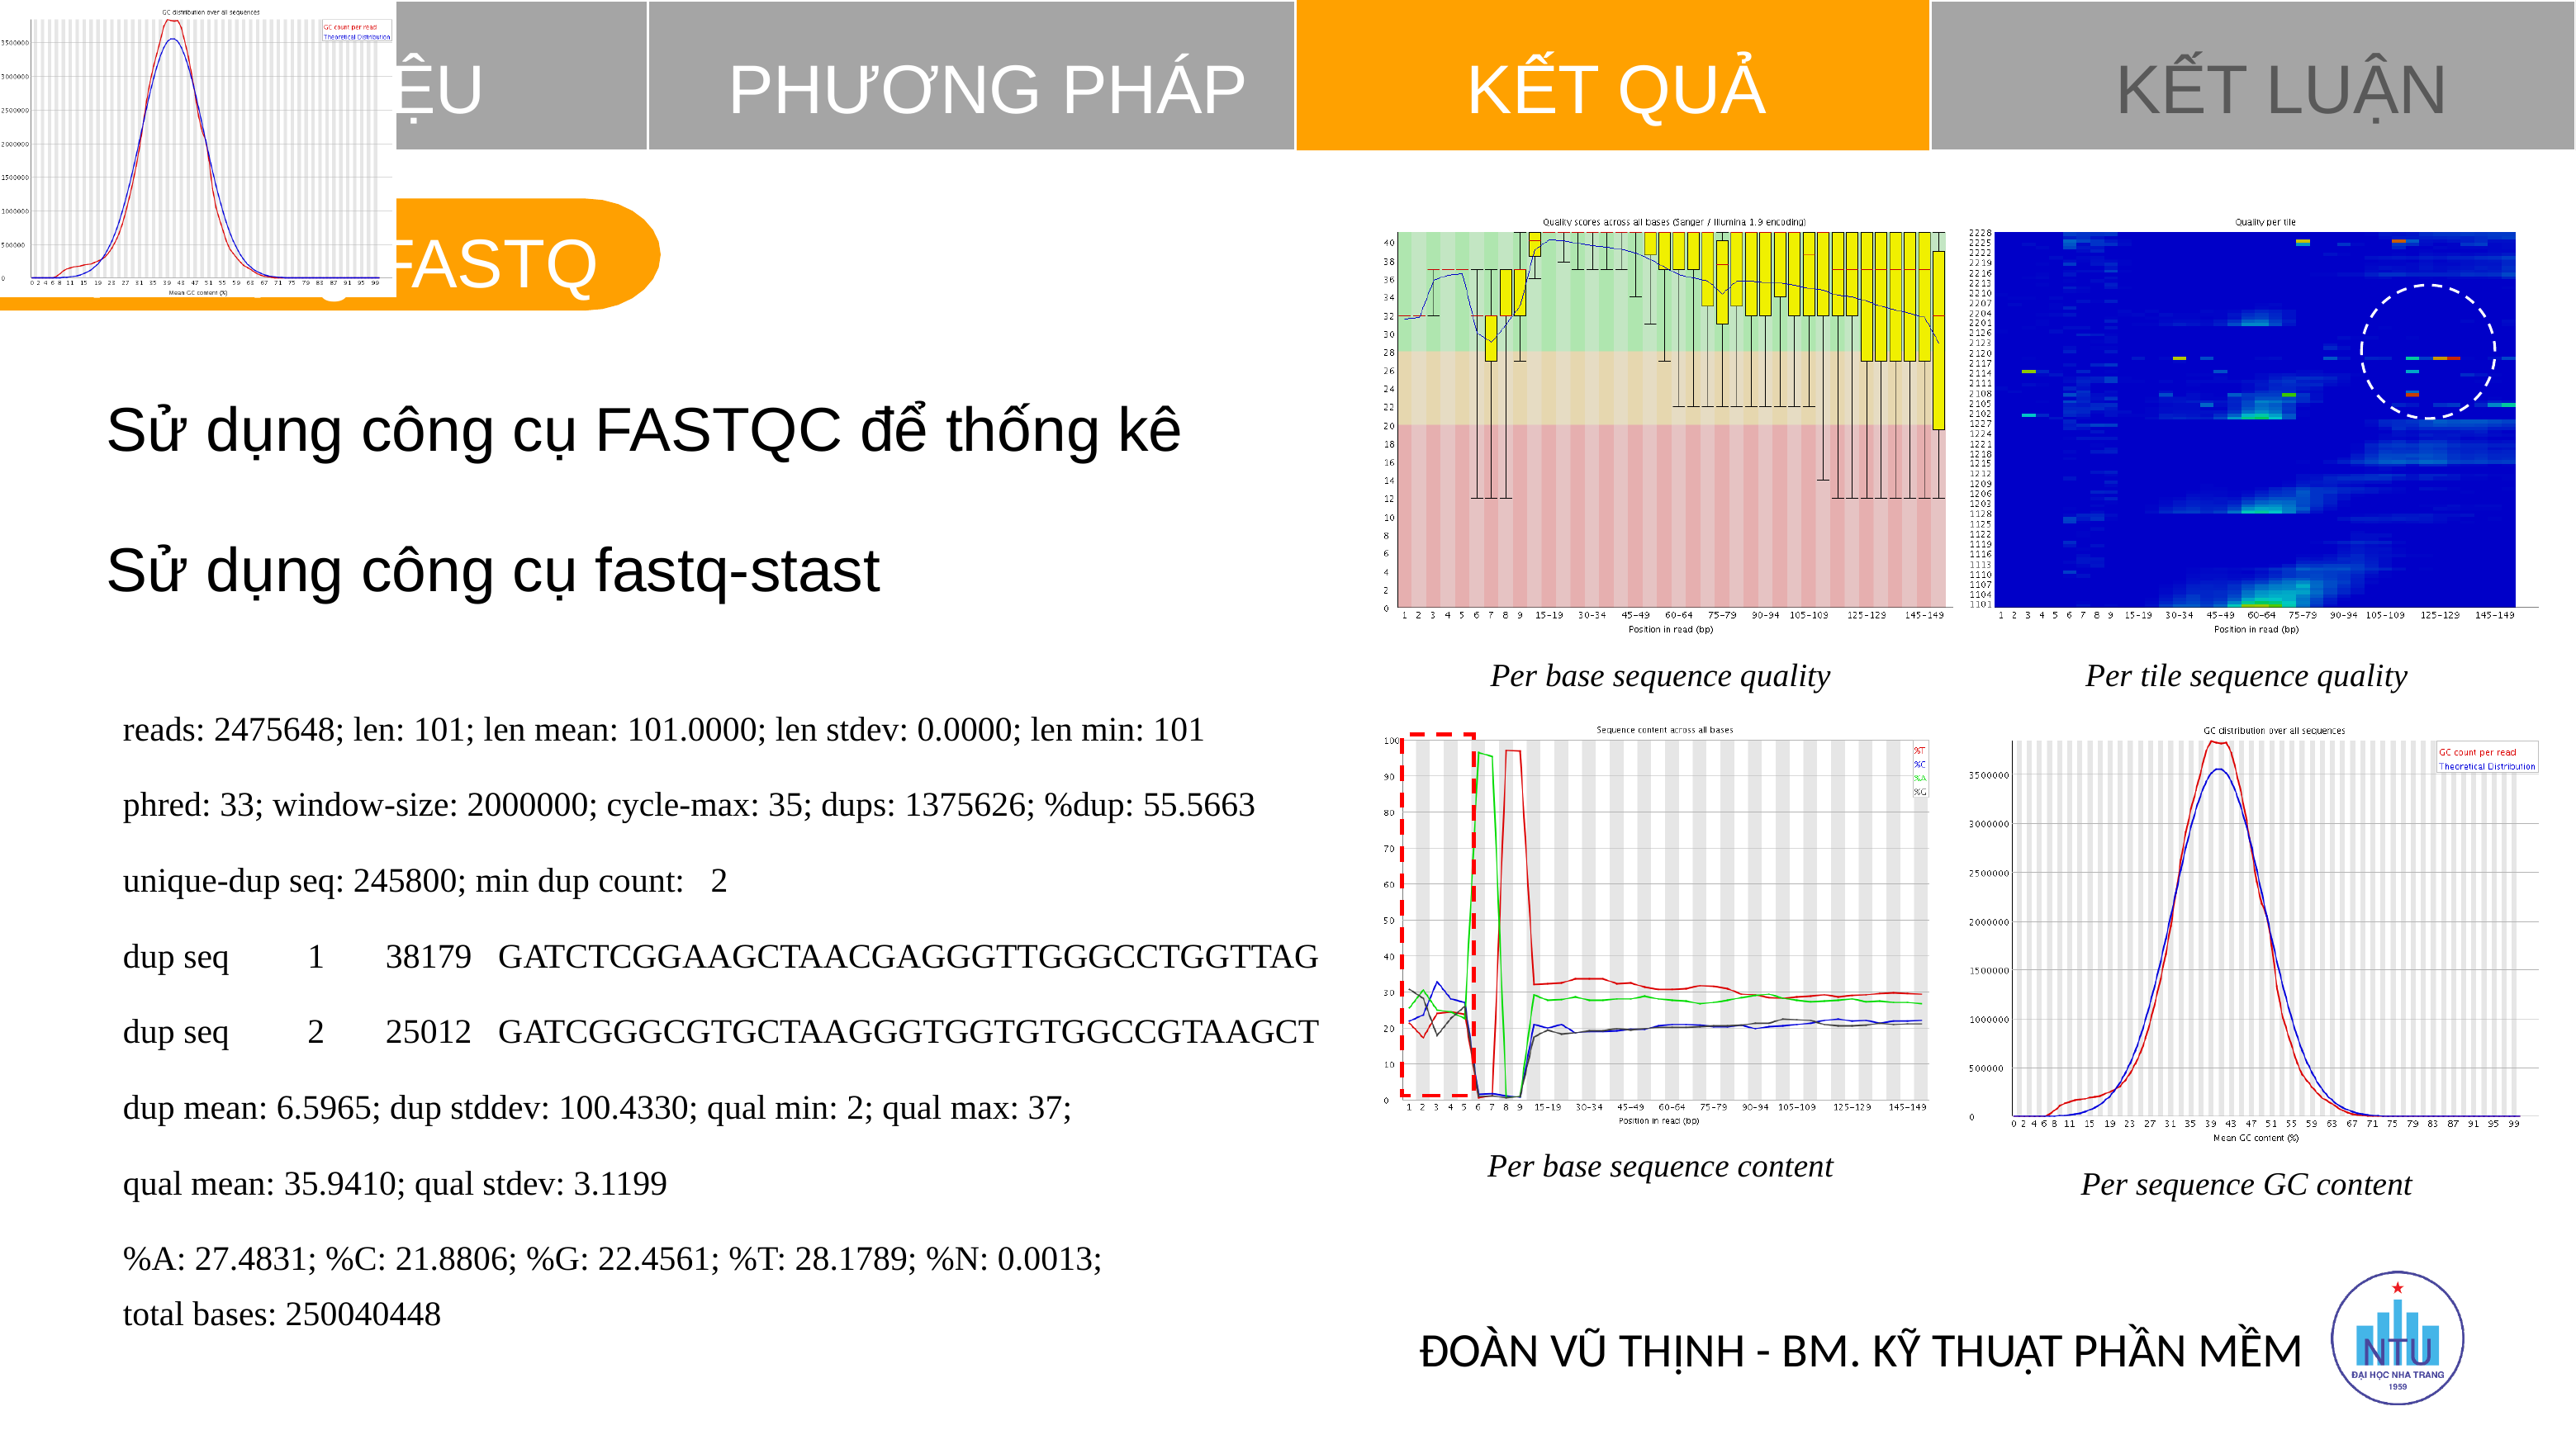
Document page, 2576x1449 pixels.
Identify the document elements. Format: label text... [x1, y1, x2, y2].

text_box Định dạng FASTQ [38, 217, 607, 302]
text_box [0, 198, 661, 311]
picture [0, 0, 396, 297]
text_box Sử dụng công cụ fastq-stast [93, 501, 1206, 610]
picture [1368, 202, 2545, 1405]
text_box ĐOÀN VŨ THỊNH - BM. KỸ THUẬT PHẦN MỀM [1395, 1312, 2317, 1382]
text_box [396, 0, 2576, 151]
text_box Sử dụng công cụ FASTQC để thống kê [93, 361, 1206, 470]
text_box reads: 2475648; len: 101; len mean: 101.0000; len stdev: 0.0000; len min: 101 phred: 33; window-size: 2000000; cycle-max: 35; dups: 1375626; %dup: 55.5663 unique-dup seq: 245800; min dup count: 2 dup seq 1 38179 GATCTCGGAAGCTAACGAGGGTTGGGCCTGGTTAG dup seq 2 25012 GATCGGGCGTGCTAAGGGTGGTGTGGCCGTAAGCT dup mean: 6.5965; dup stddev: 100.4330; qual min: 2; qual max: 37; qual mean: 35.9410; qual stdev: 3.1199 %A: 27.4831; %C: 21.8806; %G: 22.4561; %T: 28.1789; %N: 0.0013; total bases: 250040448 [111, 680, 1402, 1339]
